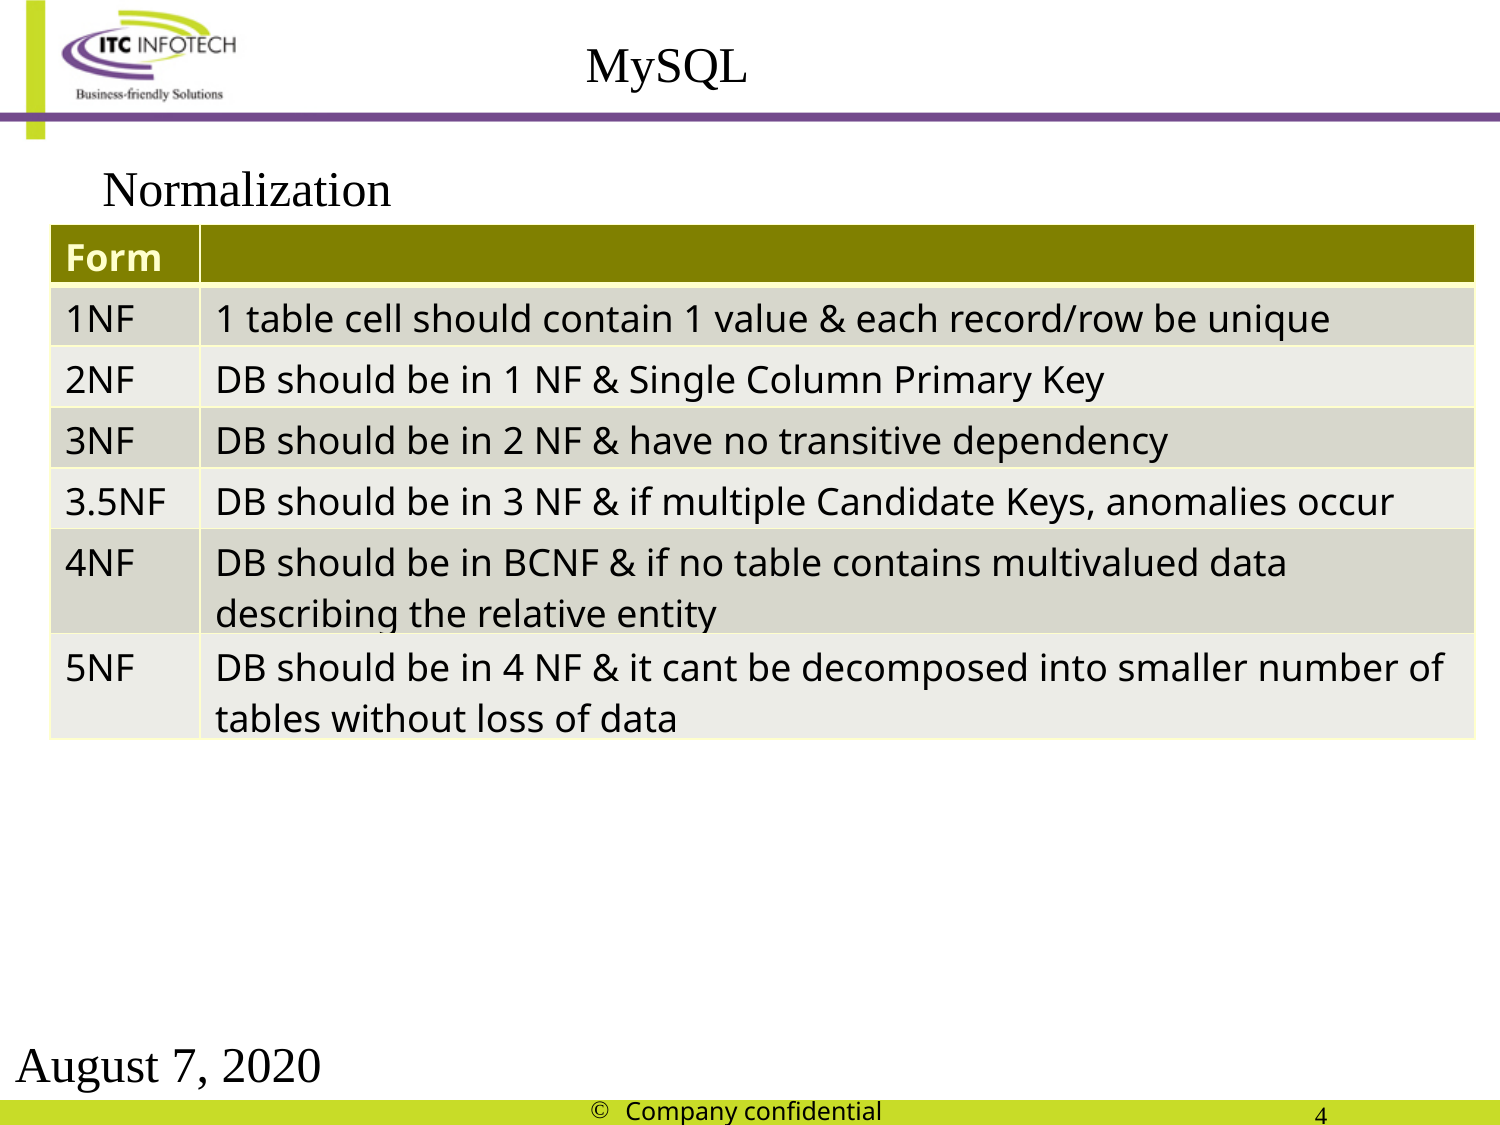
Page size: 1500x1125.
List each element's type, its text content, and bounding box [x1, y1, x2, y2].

picture [0, 0, 1500, 144]
table_cell DB should be in 2 NF & have no transitive dependency [201, 408, 1474, 467]
table_cell 2NF [51, 347, 199, 406]
table_cell DB should be in 4 NF & it cant be decomposed into smaller number of tables without loss of data [201, 634, 1474, 738]
text_box MySQL [570, 24, 1500, 100]
table_cell 4NF [51, 529, 199, 633]
table_cell 3NF [51, 408, 199, 467]
table_cell 1 table cell should contain 1 value & each record/row be unique [201, 288, 1474, 345]
table_cell 1NF [51, 288, 199, 345]
text_box Normalization [87, 148, 1275, 224]
footer Company confidential [574, 1100, 1051, 1125]
table_cell 3.5NF [51, 469, 199, 528]
table_header Form [51, 225, 199, 282]
table_cell DB should be in BCNF & if no table contains multivalued data describing the relative entity [201, 529, 1474, 633]
text_box August 7, 2020 [0, 1024, 1238, 1100]
table_cell DB should be in 3 NF & if multiple Candidate Keys, anomalies occur [201, 469, 1474, 528]
table_cell DB should be in 1 NF & Single Column Primary Key [201, 347, 1474, 406]
table_cell 5NF [51, 634, 199, 738]
table_header [201, 225, 1474, 282]
